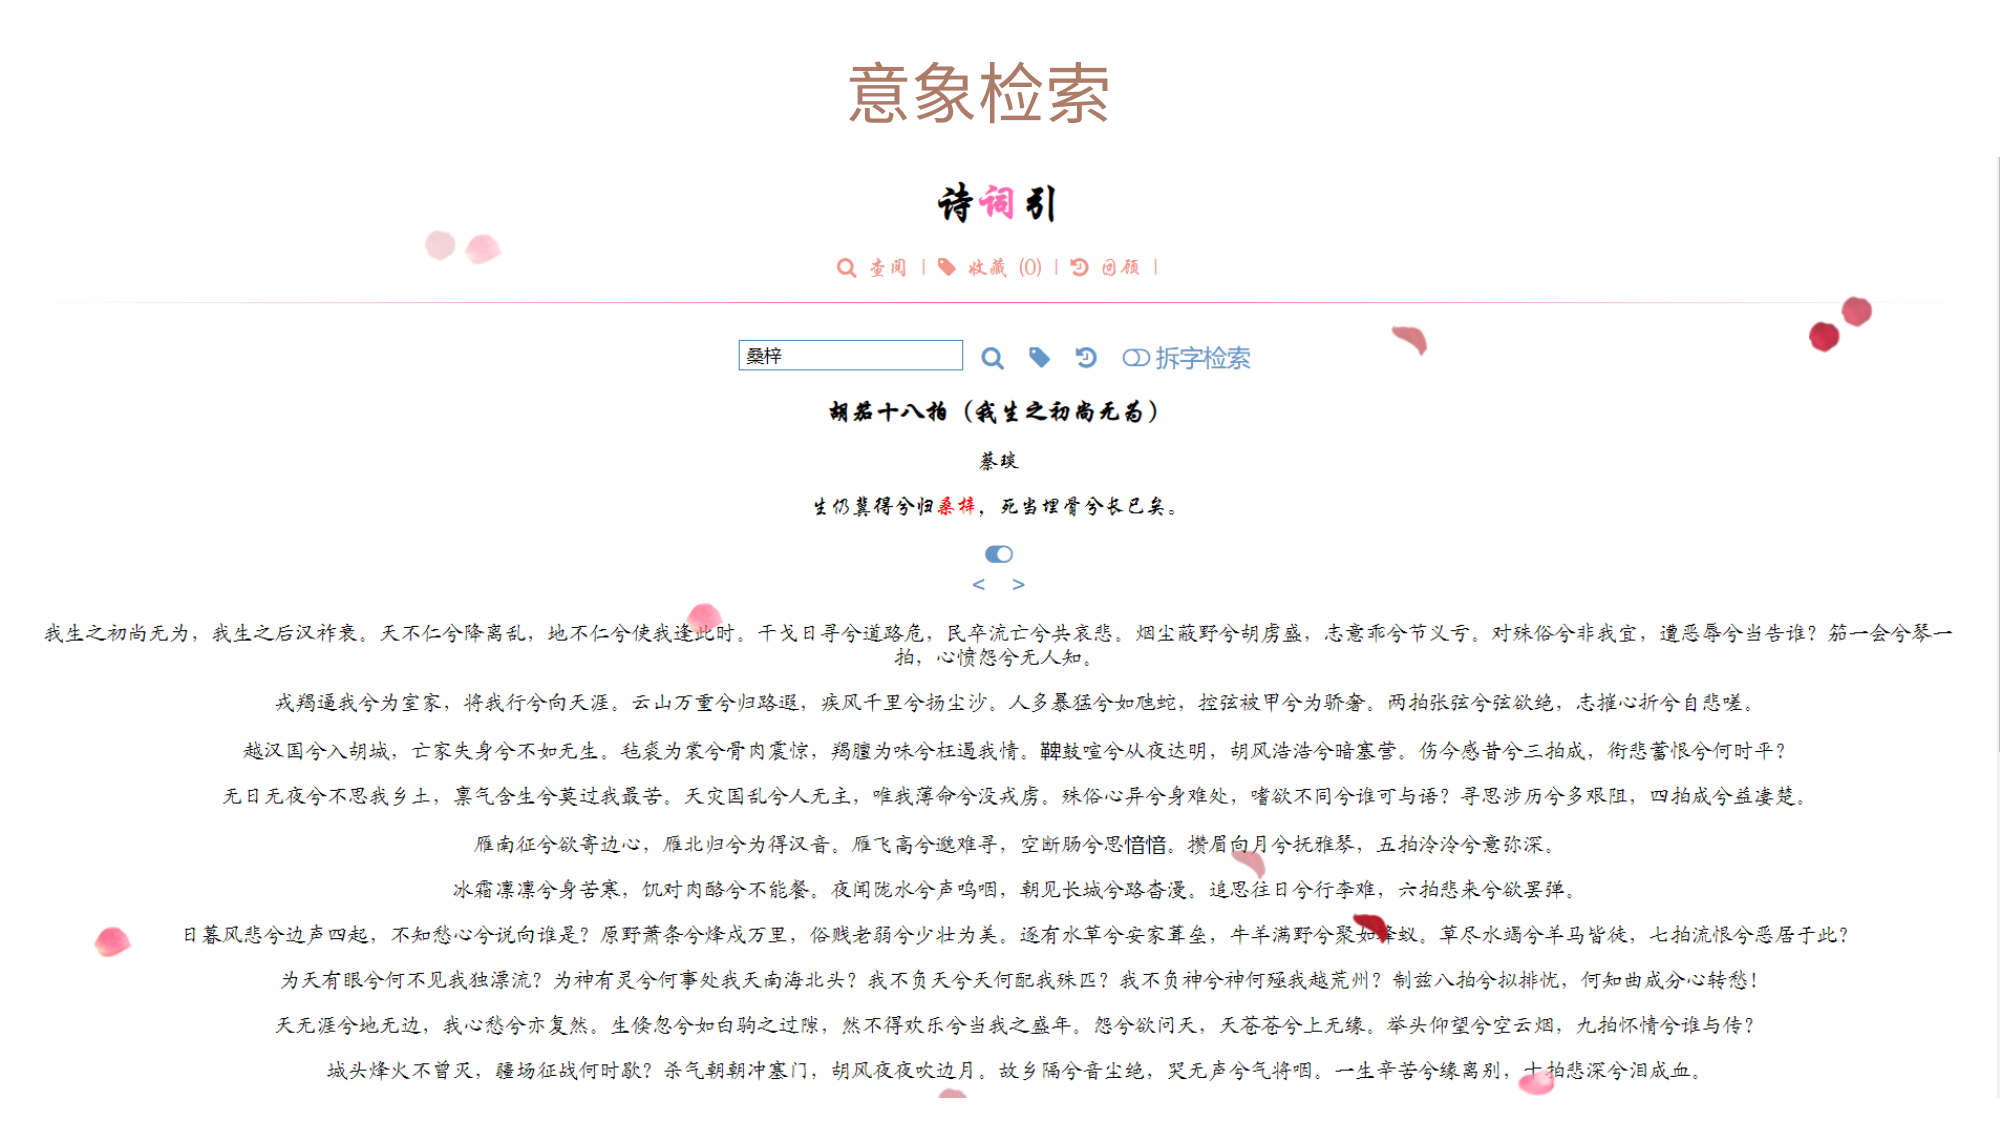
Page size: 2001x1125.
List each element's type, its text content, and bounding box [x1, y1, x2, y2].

picture [0, 157, 2000, 1098]
text_box 意象检索 [638, 44, 1319, 139]
